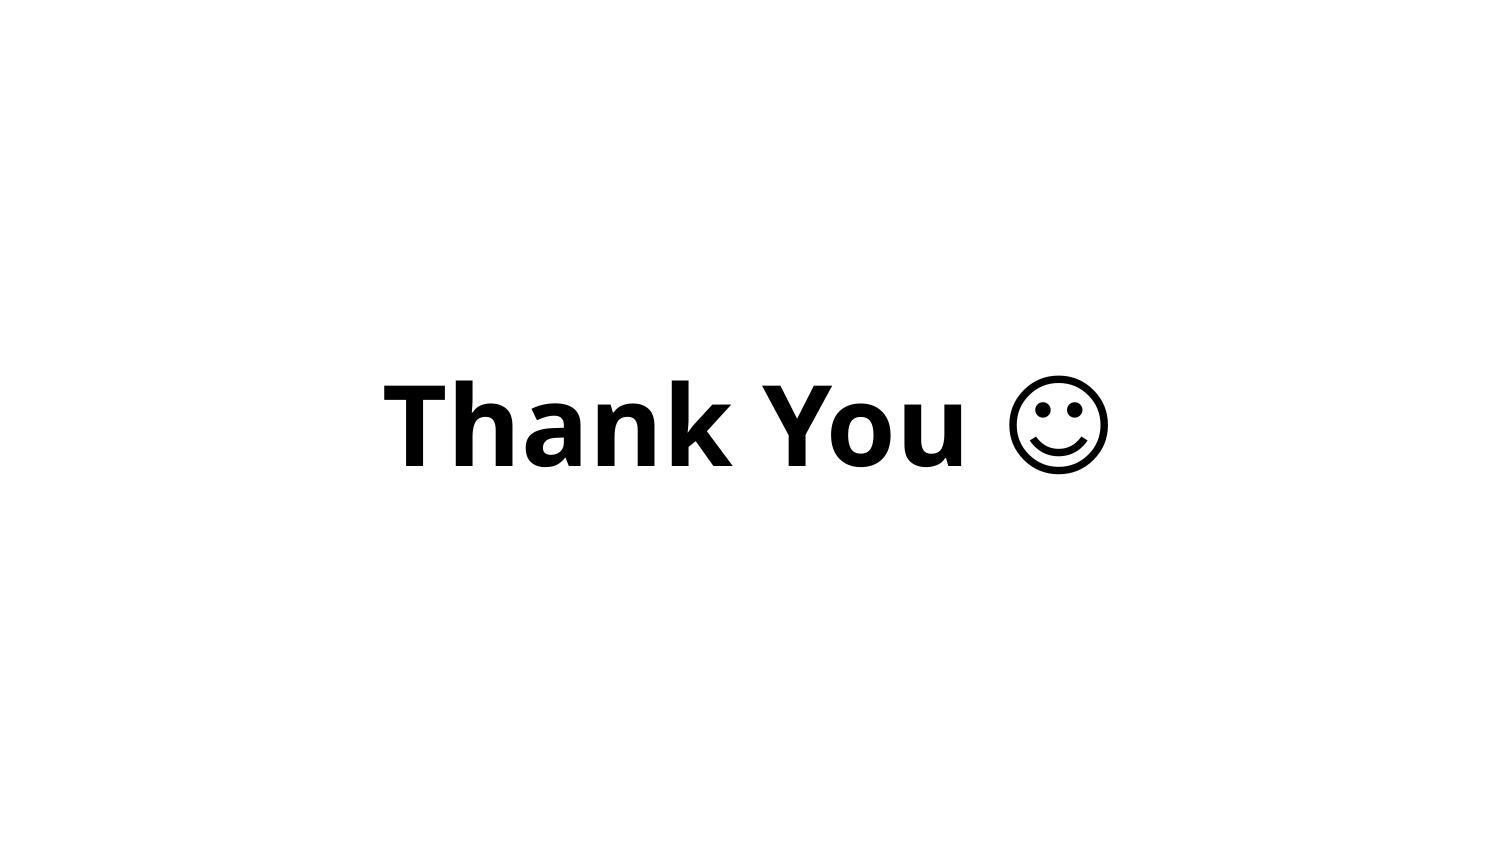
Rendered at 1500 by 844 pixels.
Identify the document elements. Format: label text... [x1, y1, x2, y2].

title Thank You ☺️ [255, 246, 1245, 598]
